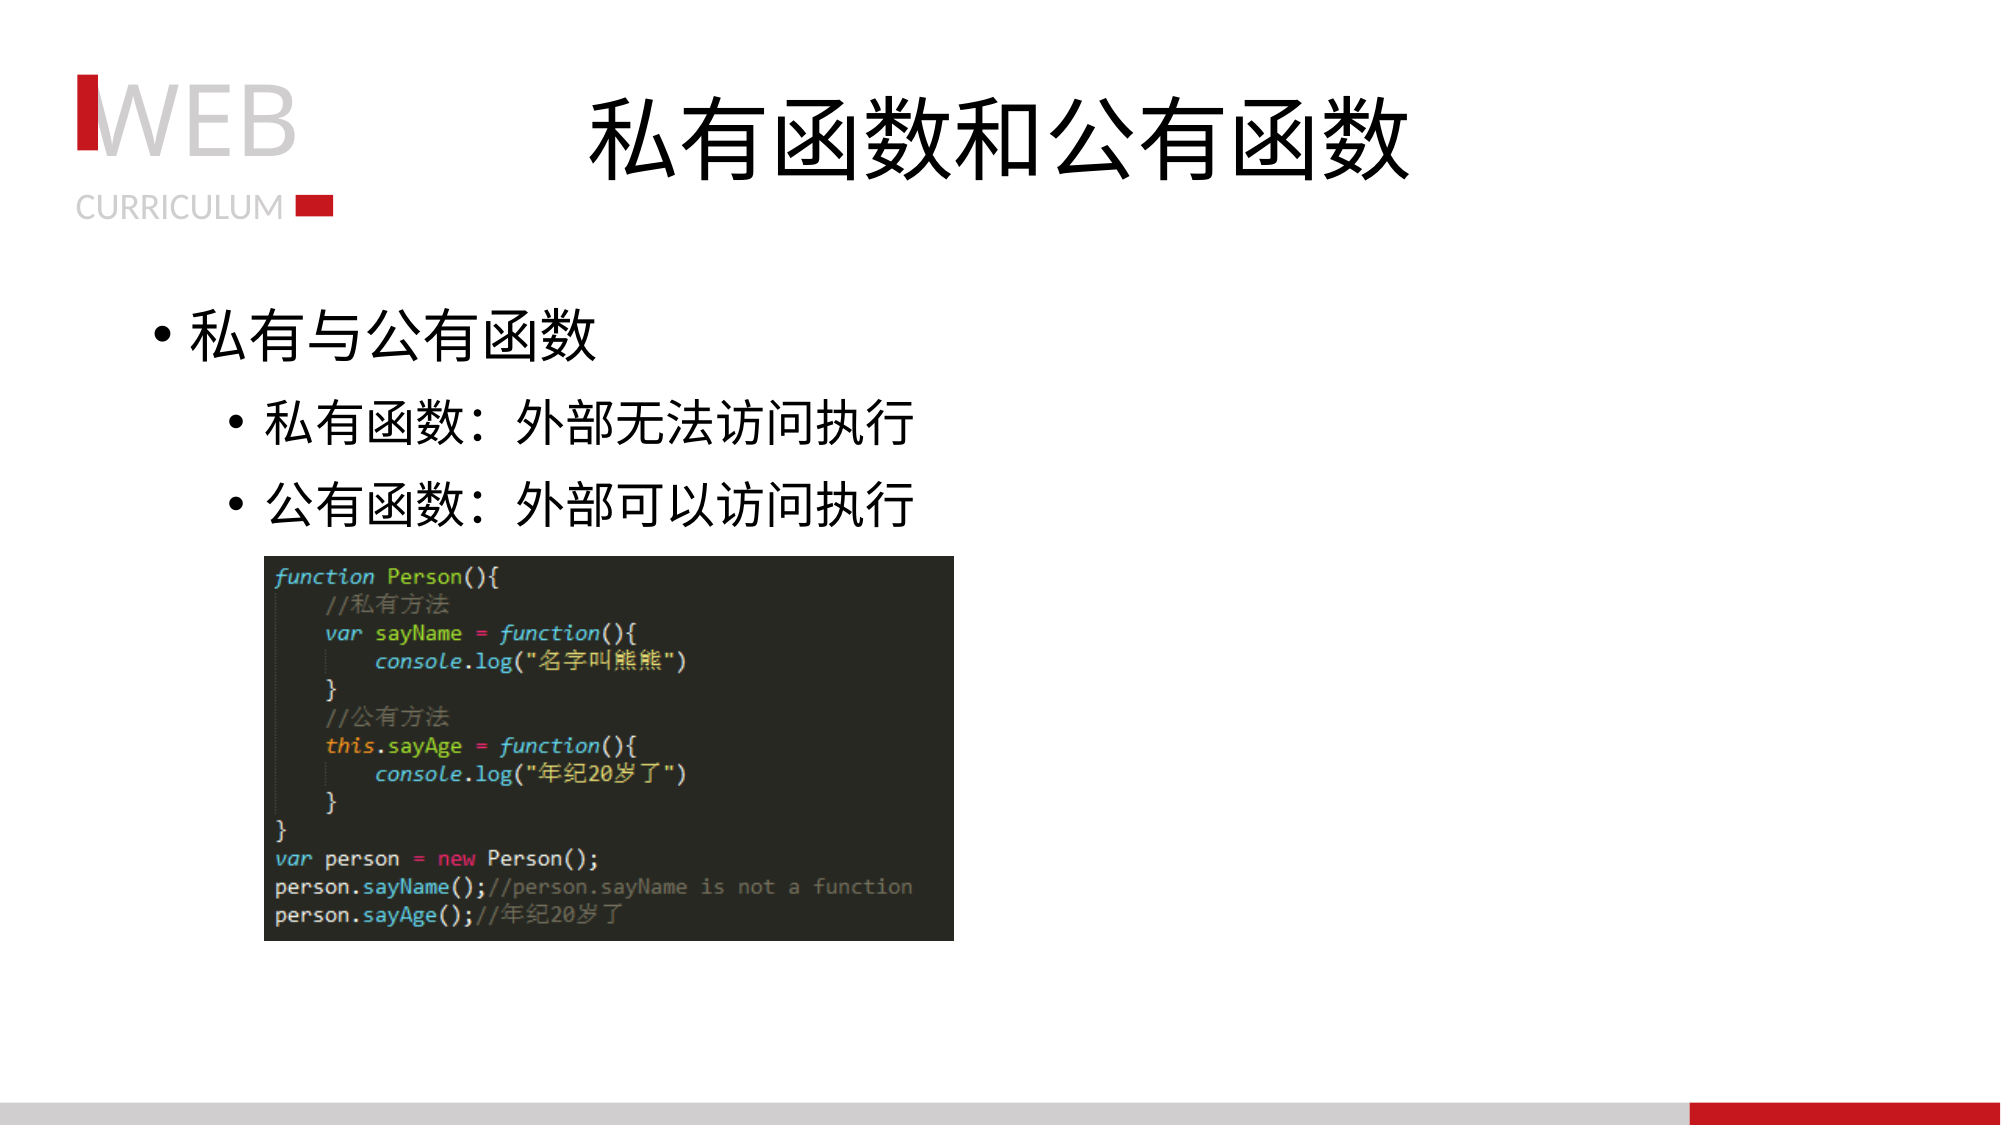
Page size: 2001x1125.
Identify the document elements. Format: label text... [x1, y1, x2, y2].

picture [264, 556, 954, 941]
title 私有函数和公有函数 [137, 59, 1863, 228]
list 私有与公有函数 私有函数：外部无法访问执行 公有函数：外部可以访问执行 [137, 277, 1863, 992]
